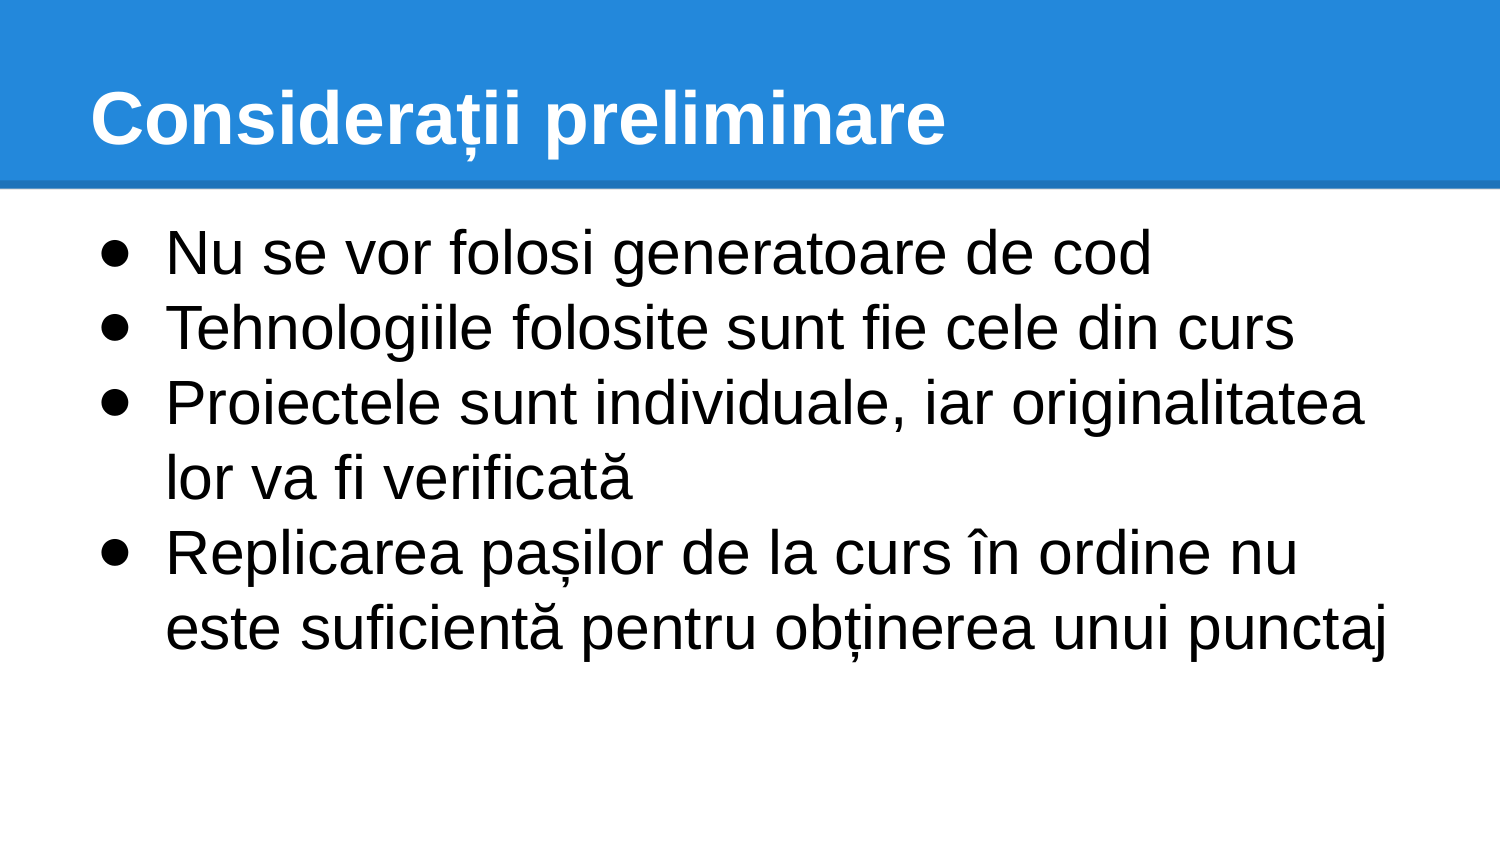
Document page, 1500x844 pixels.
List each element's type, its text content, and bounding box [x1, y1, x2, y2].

title Considerații preliminare [75, 33, 1425, 175]
list Nu se vor folosi generatoare de cod Tehnologiile folosite sunt fie cele din curs Proiectele sunt individuale, iar originalitatea lor va fi verificată Replicarea pașilor de la curs în ordine nu este suficientă pentru obținerea unui punctaj [75, 196, 1425, 808]
